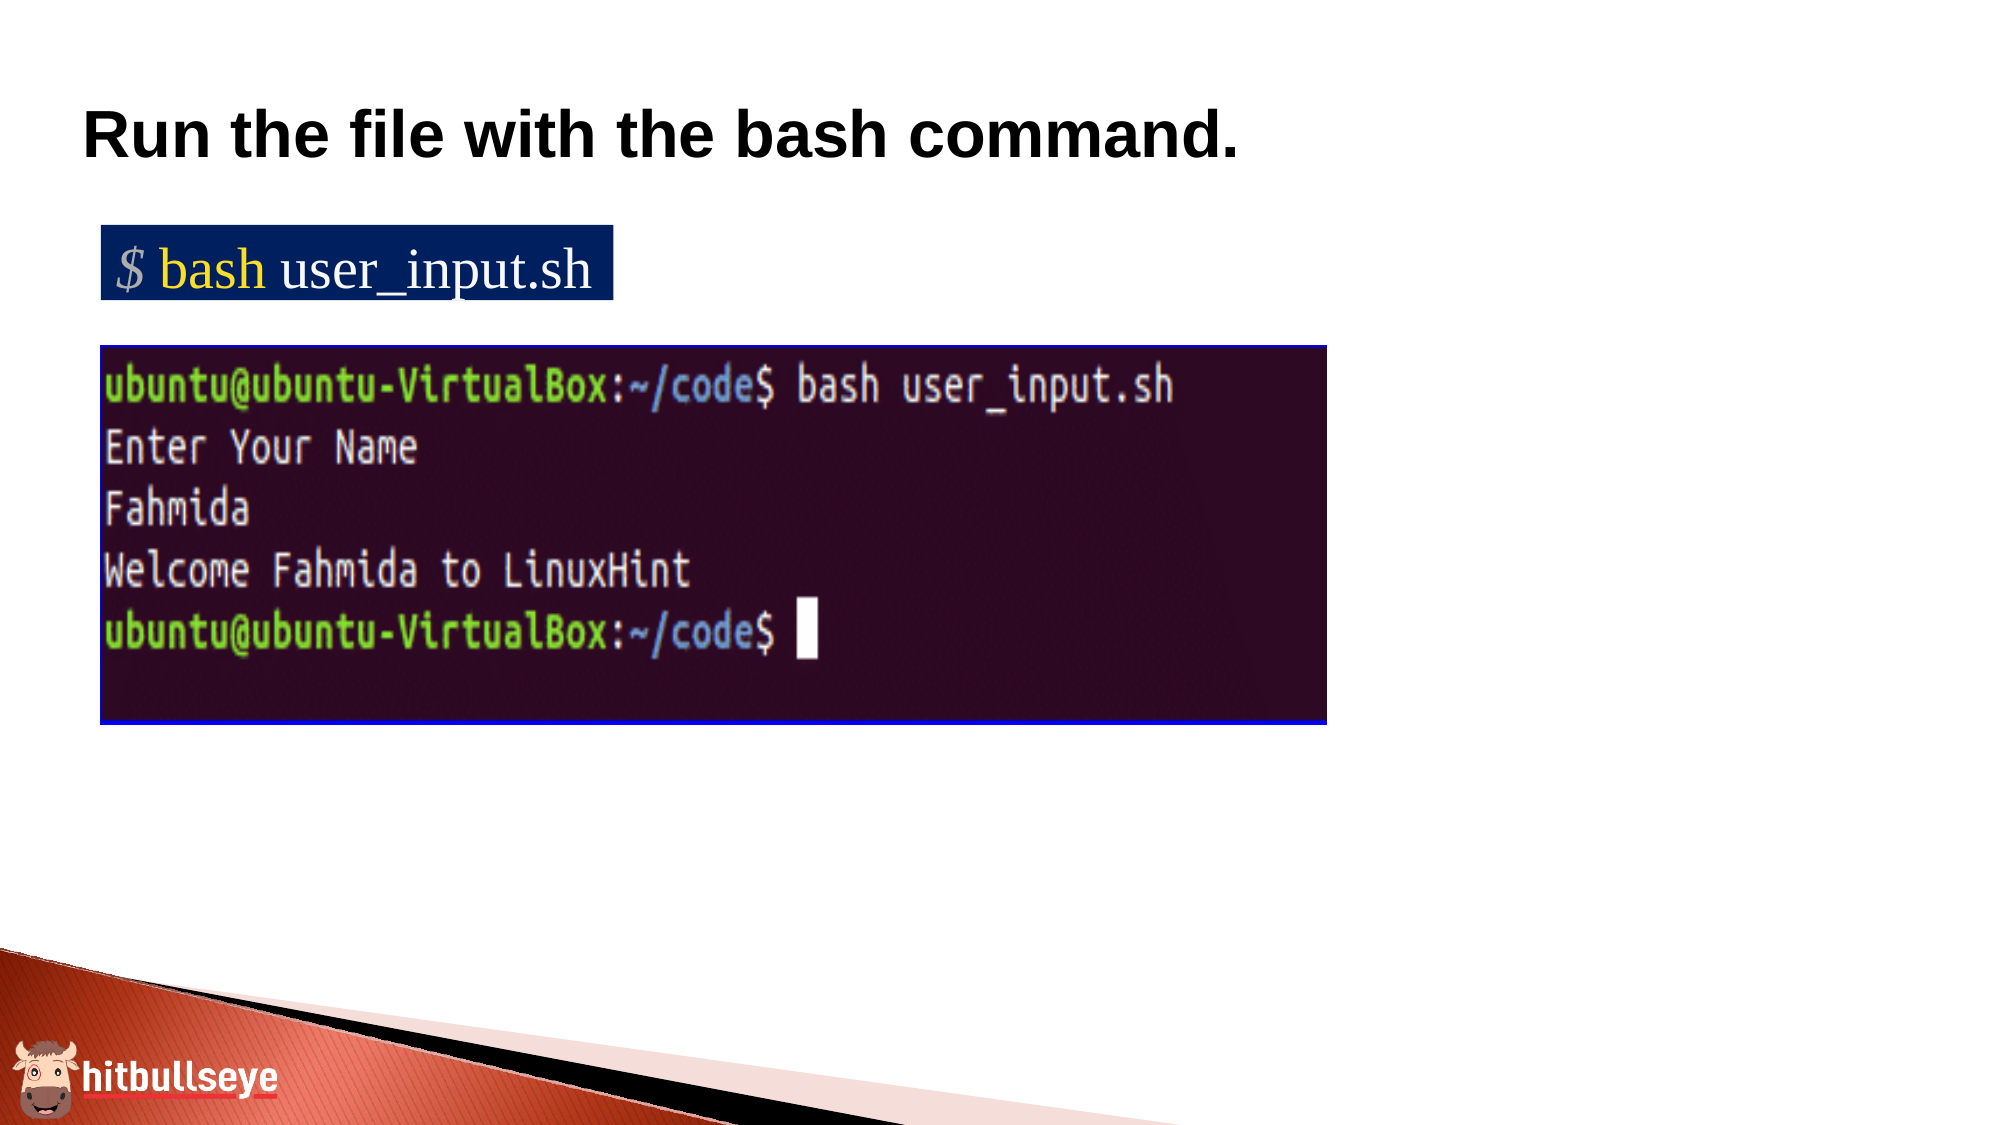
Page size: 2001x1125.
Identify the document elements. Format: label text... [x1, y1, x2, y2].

text_box $ bash user_input.sh [100, 224, 614, 301]
picture [0, 948, 743, 1125]
picture [100, 344, 1327, 725]
title Run the file with the bash command. [80, 88, 1243, 279]
